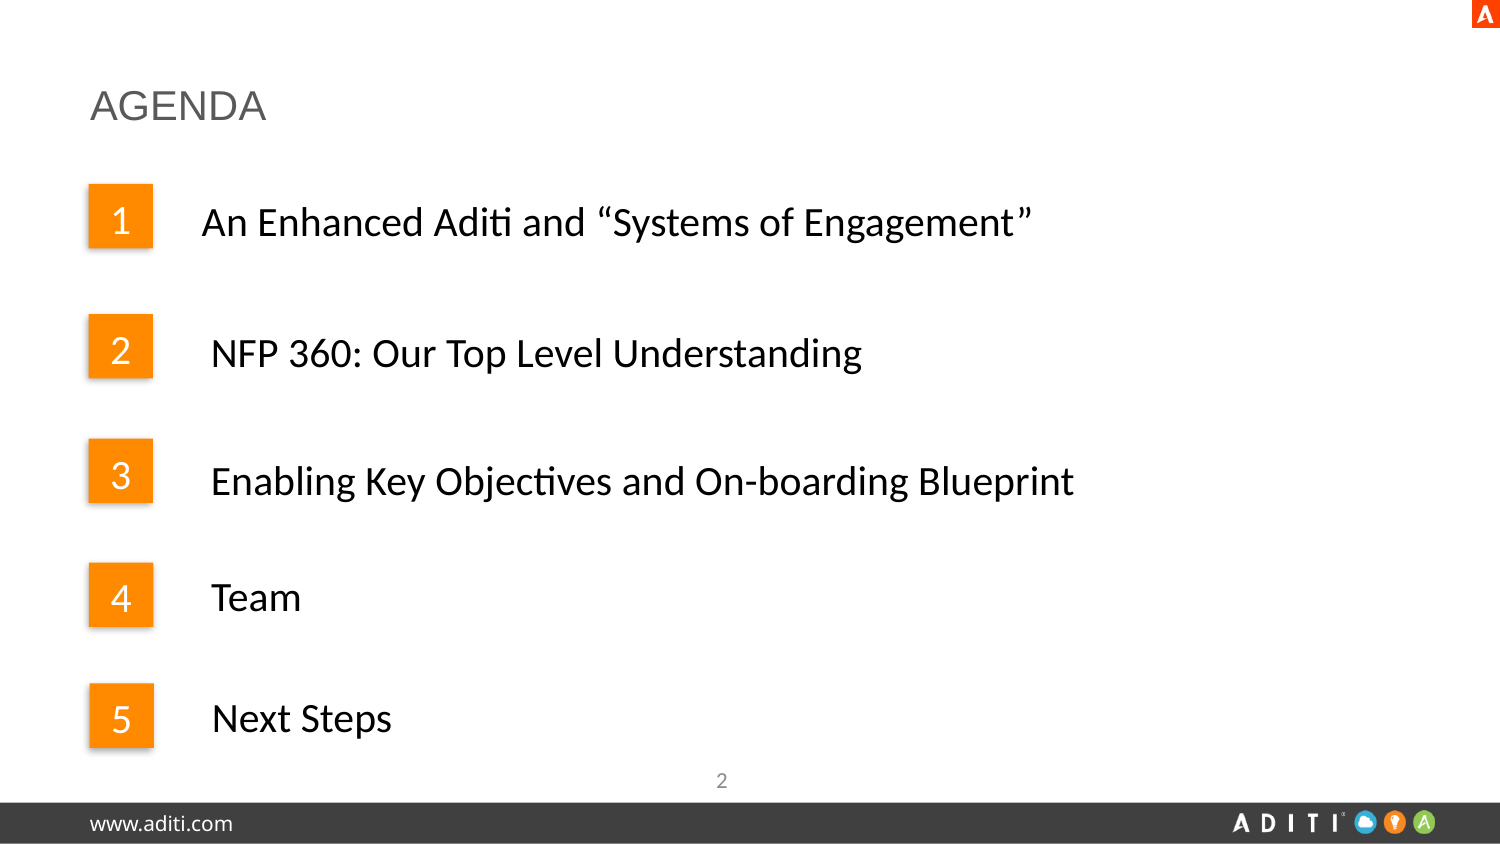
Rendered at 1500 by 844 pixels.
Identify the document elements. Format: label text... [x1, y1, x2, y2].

picture [1476, 2, 1497, 25]
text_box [88, 301, 1383, 379]
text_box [88, 169, 1299, 249]
slide_number 2 [700, 758, 789, 804]
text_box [89, 683, 1430, 749]
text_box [88, 562, 1430, 628]
picture [1232, 810, 1435, 834]
title Agenda [75, 33, 1425, 175]
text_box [88, 428, 1420, 504]
